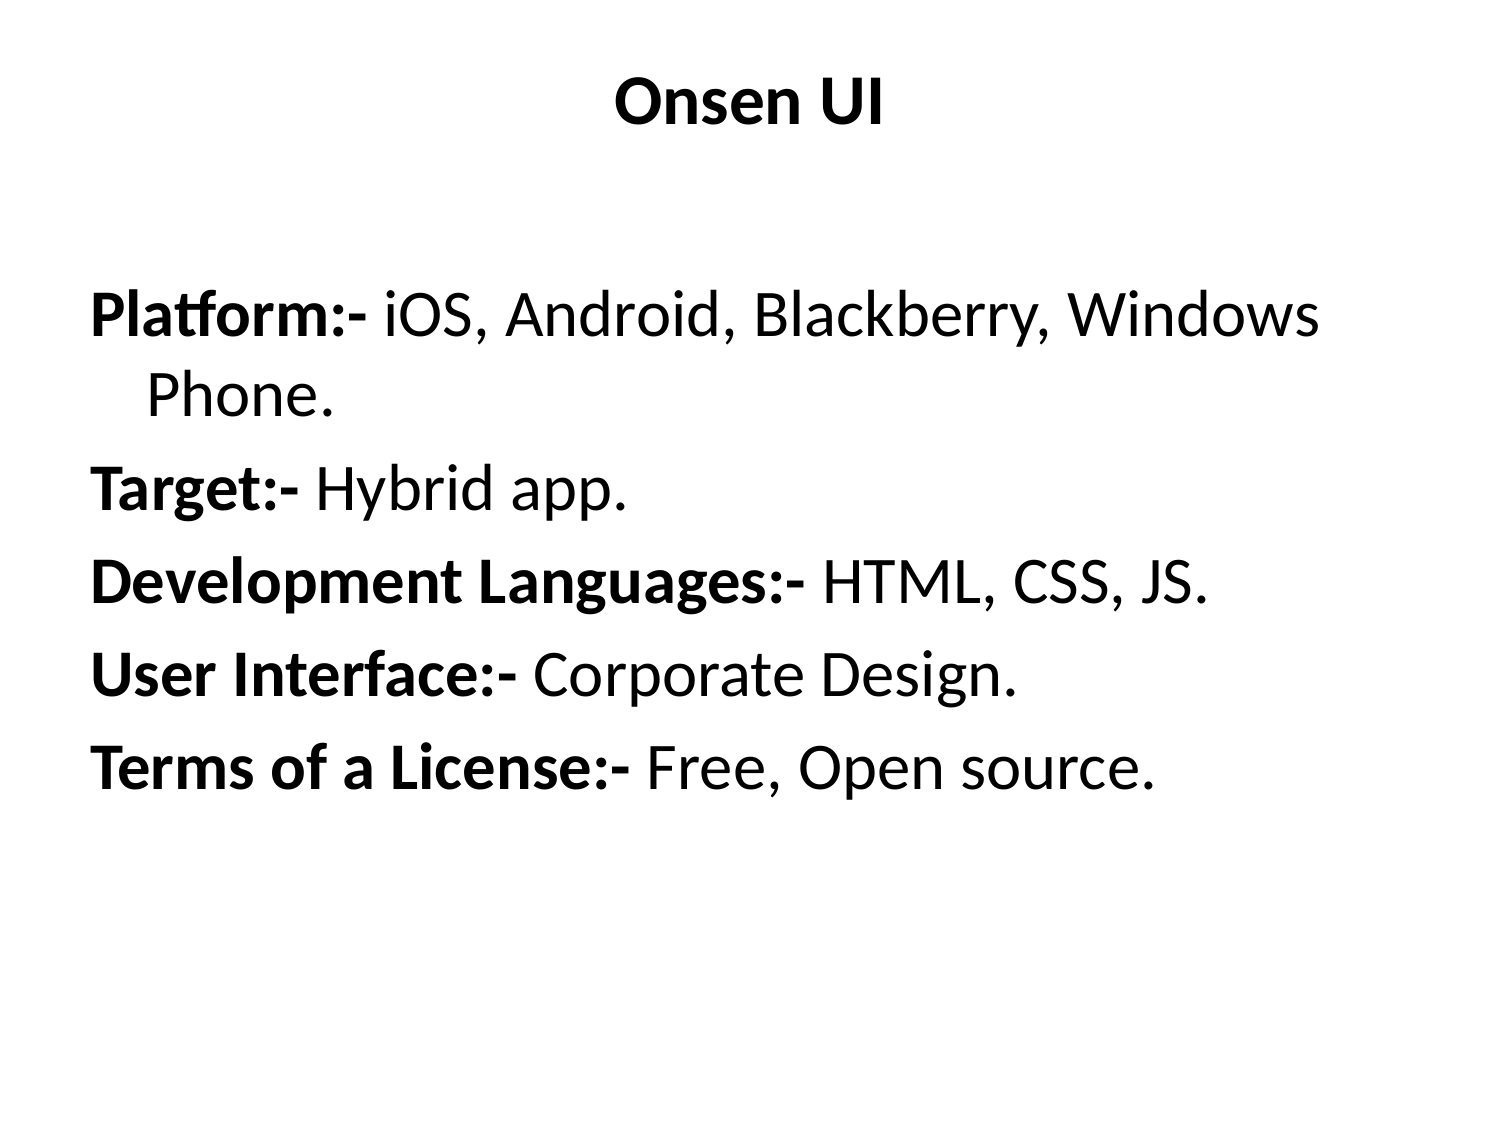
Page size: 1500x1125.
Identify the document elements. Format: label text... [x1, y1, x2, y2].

title Onsen UI [75, 45, 1425, 233]
list Platform:- iOS, Android, Blackberry, Windows Phone. Target:- Hybrid app. Development Languages:- HTML, CSS, JS. User Interface:- Corporate Design. Terms of a License:- Free, Open source. [75, 262, 1425, 1005]
